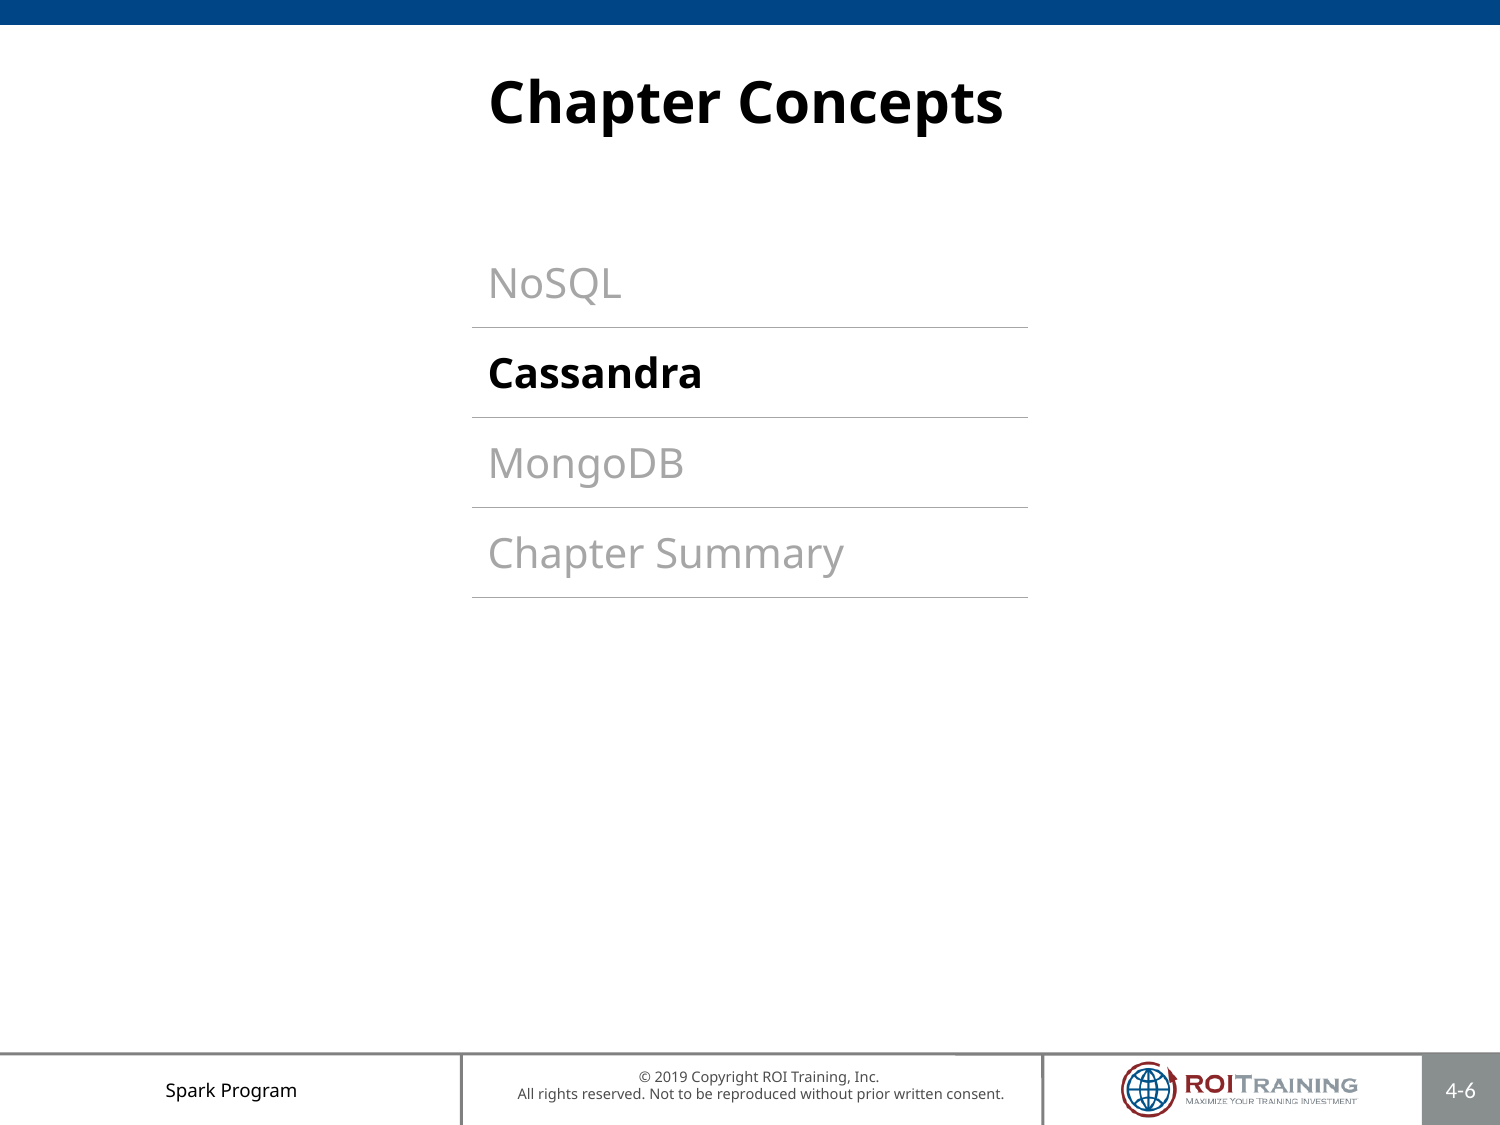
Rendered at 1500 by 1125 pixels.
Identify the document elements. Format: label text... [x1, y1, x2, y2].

table_cell Cassandra [473, 328, 1027, 417]
picture [1113, 1060, 1362, 1118]
title Chapter Concepts [172, 48, 1322, 152]
table_header NoSQL [473, 238, 1027, 327]
table_cell MongoDB [473, 418, 1027, 507]
table_cell Chapter Summary [473, 508, 1027, 597]
